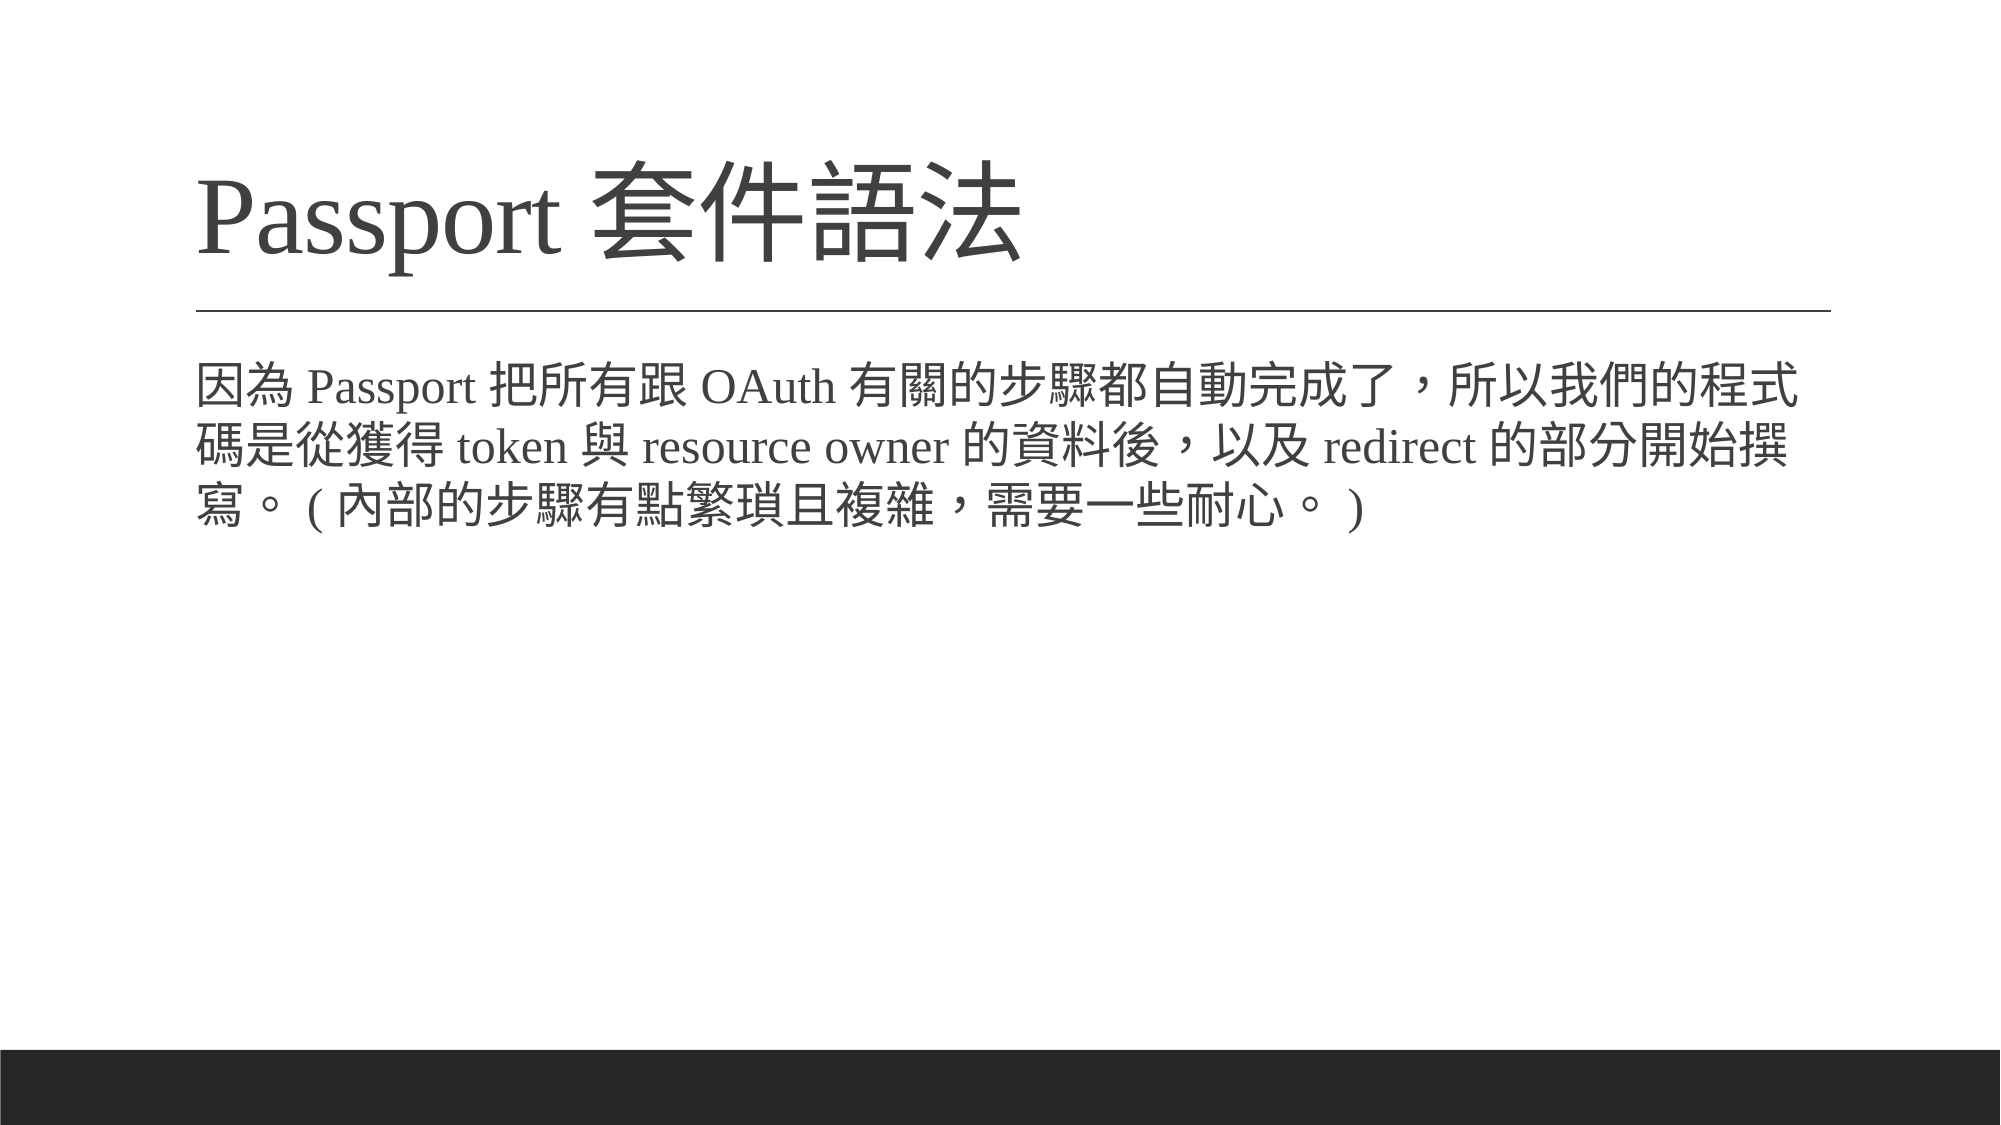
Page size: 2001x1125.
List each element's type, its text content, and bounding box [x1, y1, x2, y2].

title Passport套件語法 [180, 47, 1830, 285]
list 因為Passport把所有跟OAuth有關的步驟都自動完成了，所以我們的程式碼是從獲得token與resource owner的資料後，以及redirect的部分開始撰寫。(內部的步驟有點繁瑣且複雜，需要一些耐心。) [180, 345, 1830, 963]
